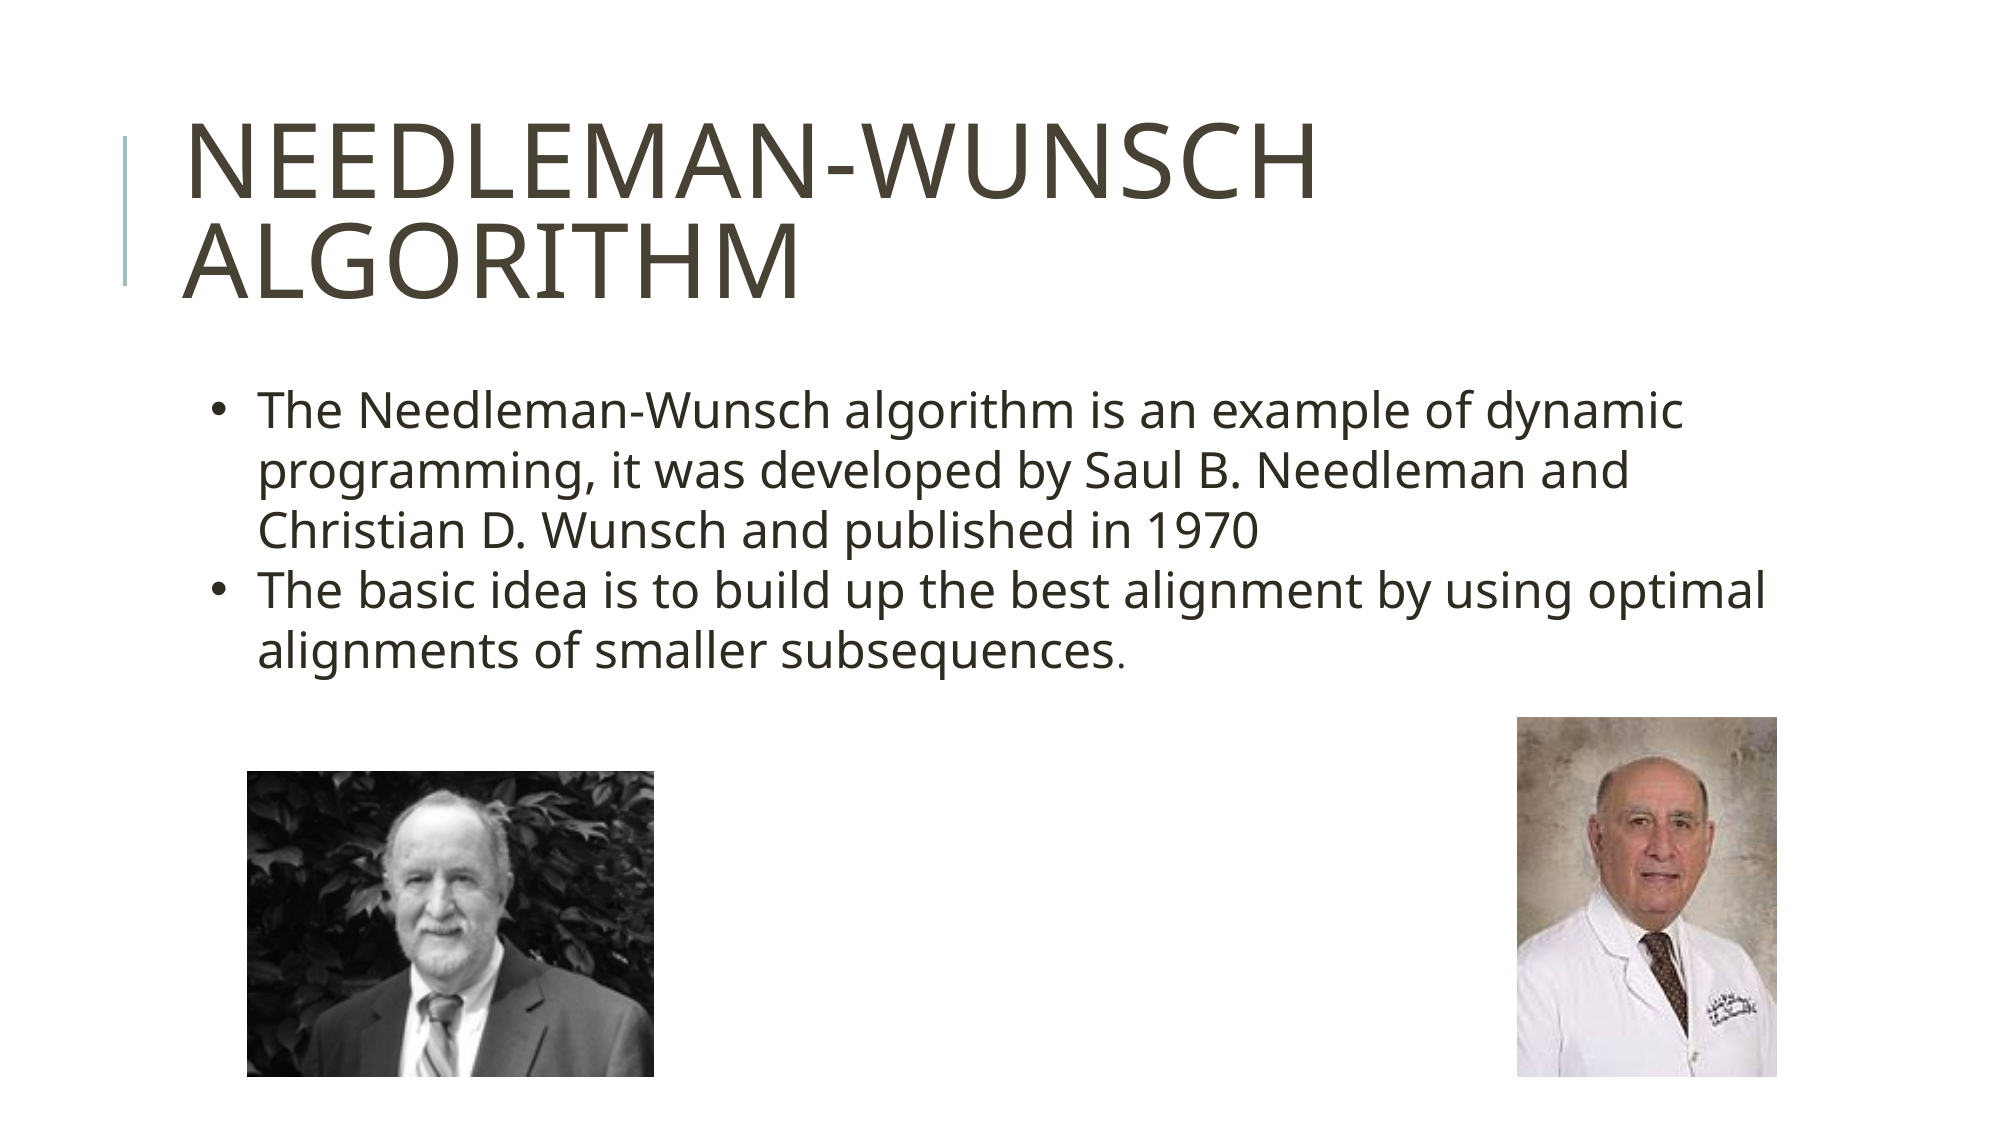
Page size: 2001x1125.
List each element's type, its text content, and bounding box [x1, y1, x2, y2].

text_box The Needleman-Wunsch algorithm is an example of dynamic programming, it was developed by Saul B. Needleman and Christian D. Wunsch and published in 1970 The basic idea is to build up the best alignment by using optimal alignments of smaller subsequences. [195, 370, 1854, 686]
title Needleman-Wunsch Algorithm [168, 96, 1763, 342]
picture [246, 771, 655, 1078]
picture [1516, 717, 1777, 1078]
